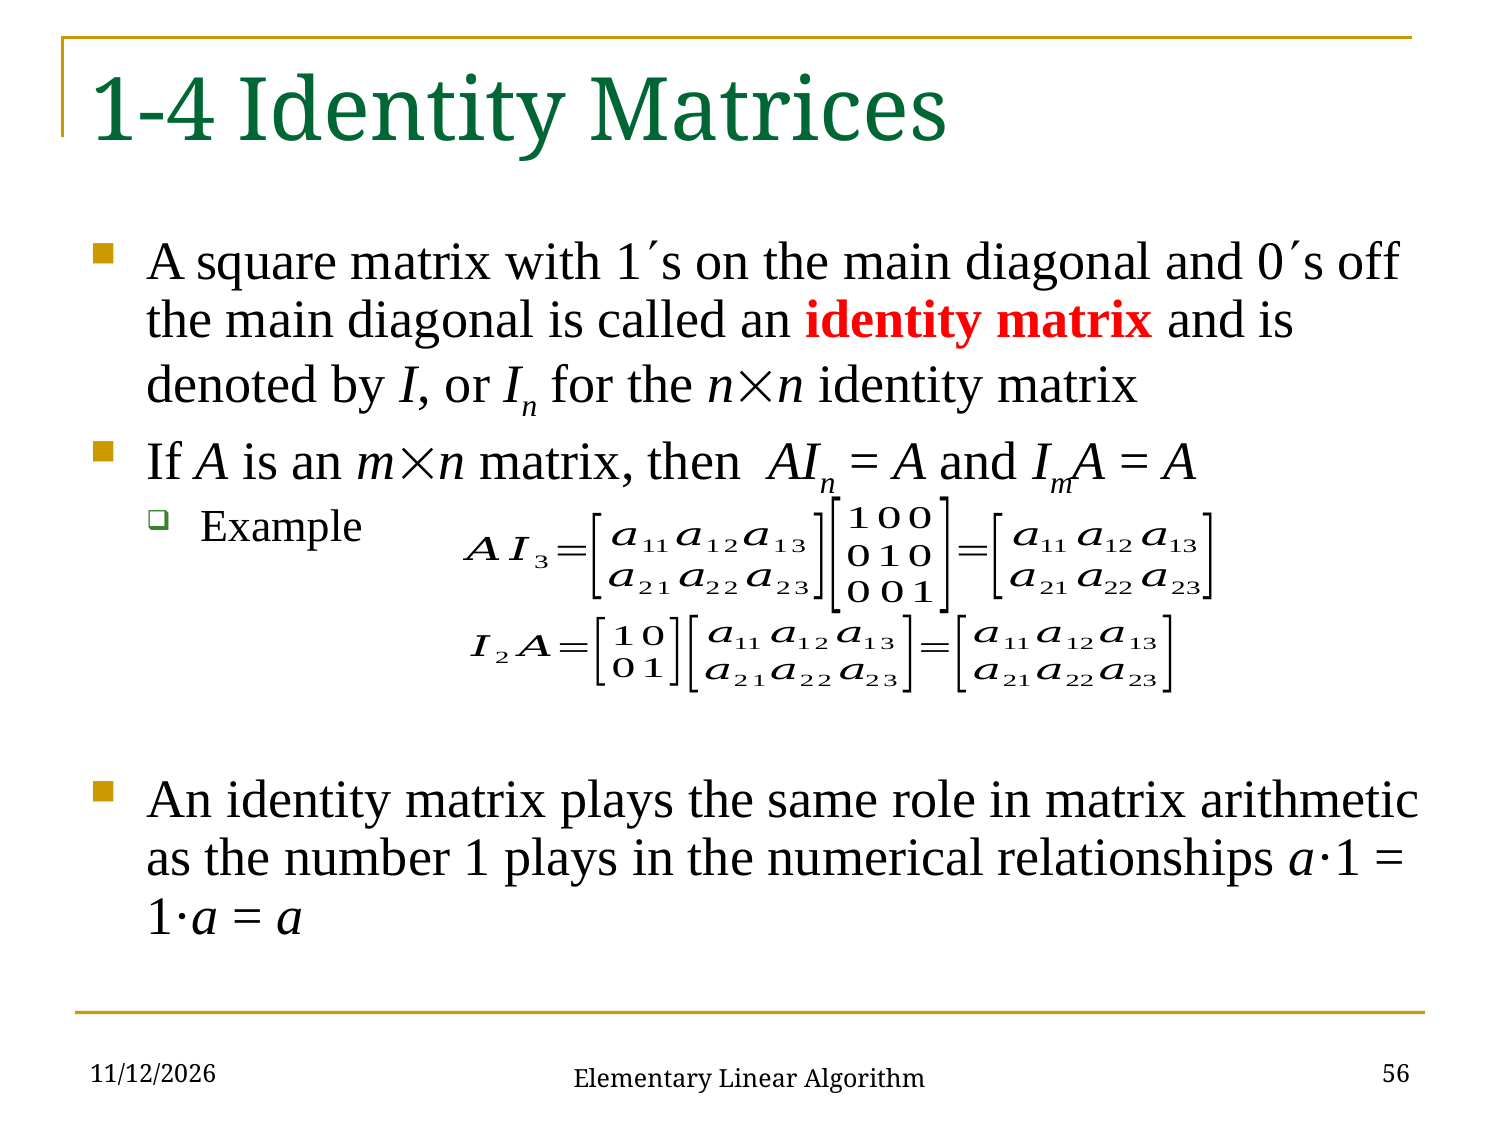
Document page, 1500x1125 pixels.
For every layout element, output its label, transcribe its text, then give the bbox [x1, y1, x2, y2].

footer Elementary Linear Algorithm [512, 1024, 988, 1101]
slide_number 56 [1074, 1023, 1426, 1100]
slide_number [74, 1023, 426, 1100]
title 1-4 Identity Matrices [75, 45, 1425, 224]
list A square matrix with 1s on the main diagonal and 0s off the main diagonal is called an identity matrix and is denoted by I, or In for the nn identity matrix If A is an mn matrix, then AIn = A and ImA = A Example An identity matrix plays the same role in matrix arithmetic as the number 1 plays in the numerical relationships a·1 = 1·a = a [75, 224, 1475, 1006]
